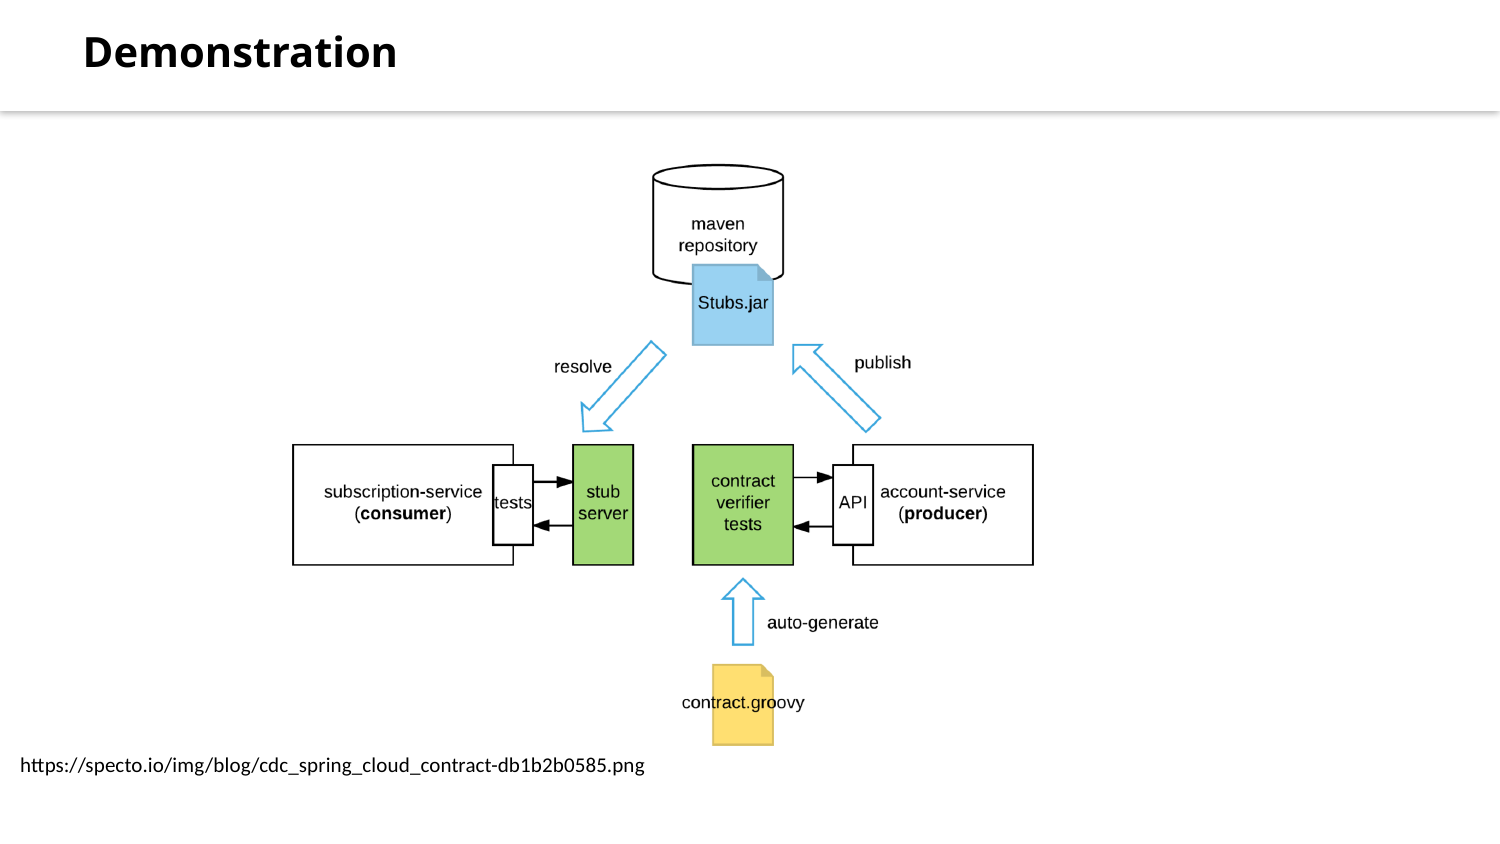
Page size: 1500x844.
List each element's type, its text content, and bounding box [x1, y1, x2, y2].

list Demonstration [0, 0, 1500, 111]
picture [253, 125, 1073, 785]
text_box https://specto.io/img/blog/cdc_spring_cloud_contract-db1b2b0585.png [5, 744, 253, 785]
